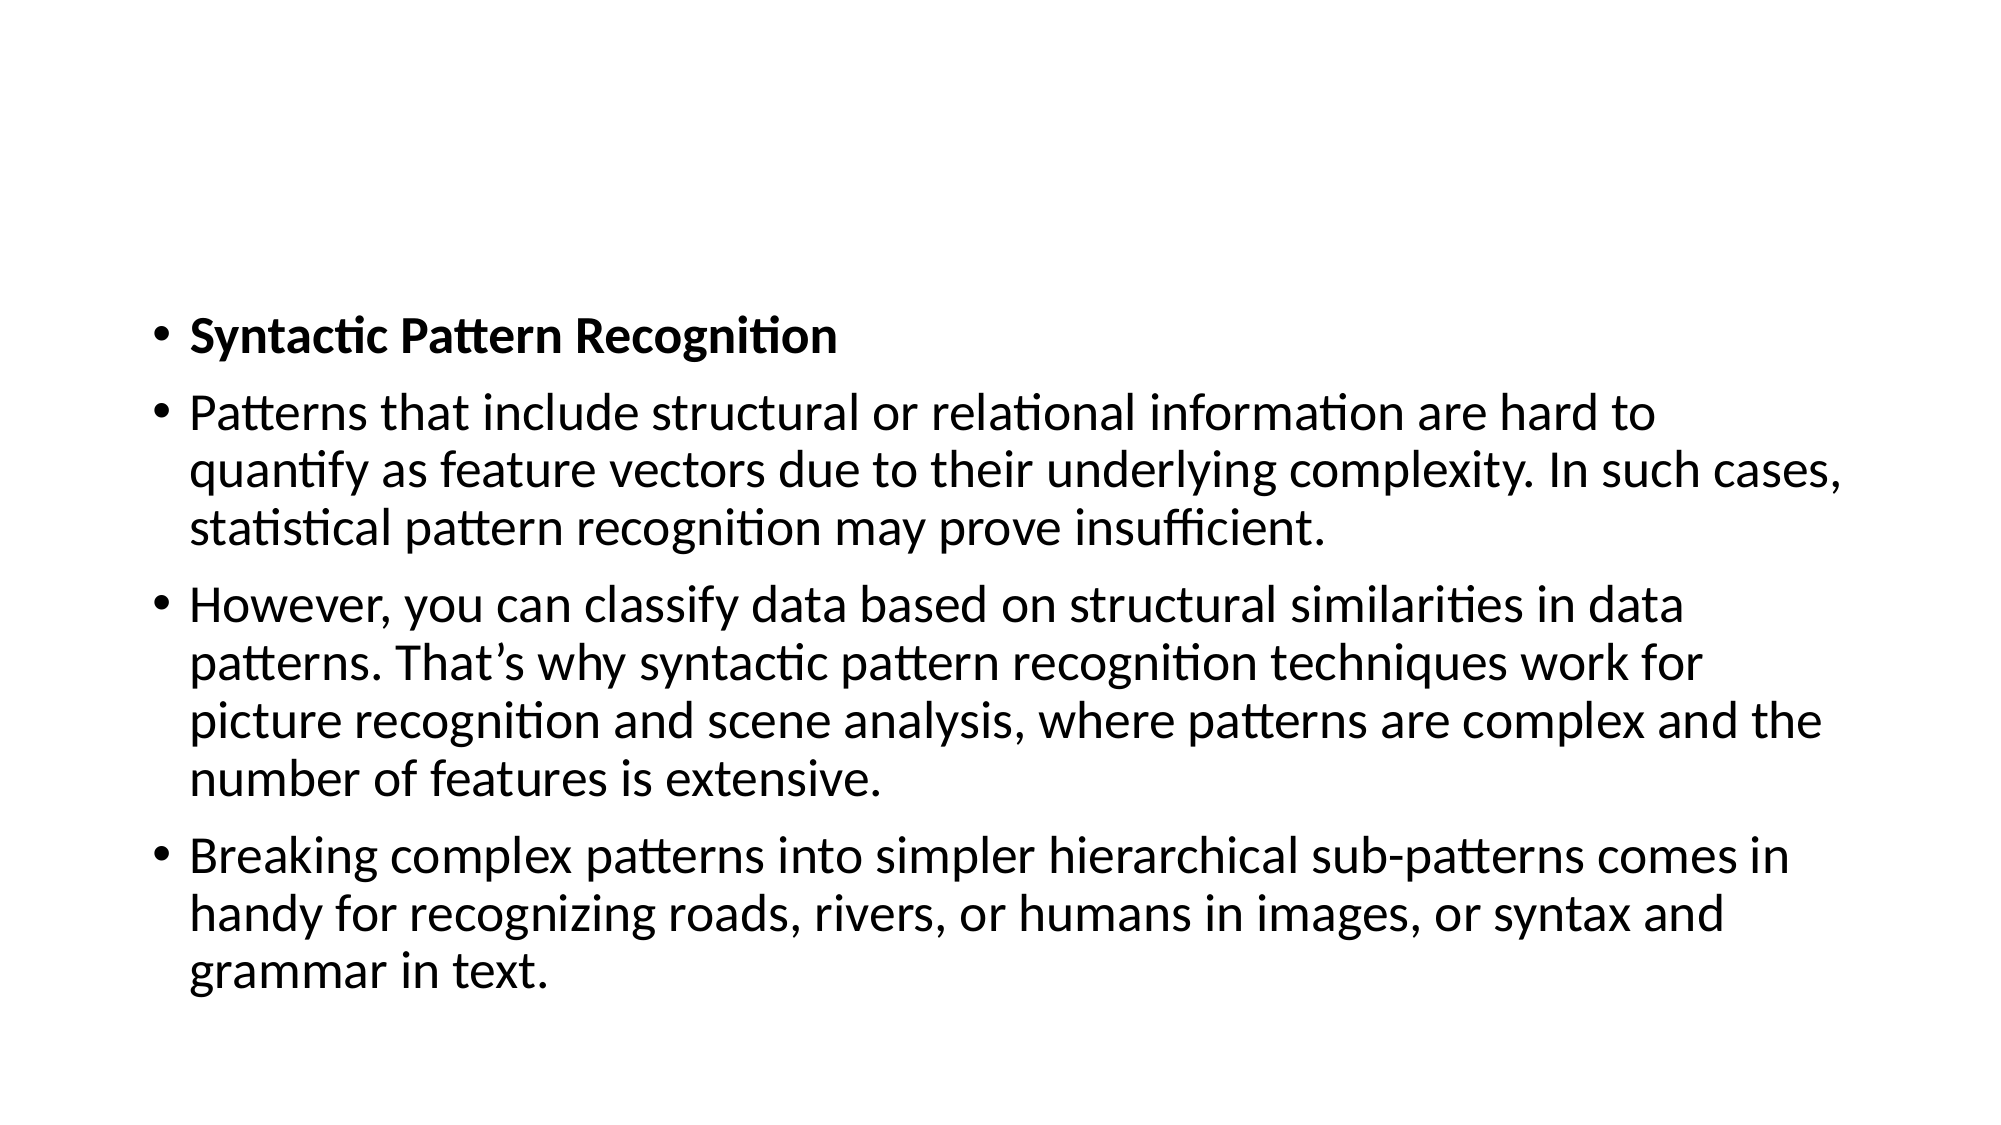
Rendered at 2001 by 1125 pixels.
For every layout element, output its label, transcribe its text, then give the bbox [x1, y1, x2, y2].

list Syntactic Pattern Recognition Patterns that include structural or relational information are hard to quantify as feature vectors due to their underlying complexity. In such cases, statistical pattern recognition may prove insufficient. However, you can classify data based on structural similarities in data patterns. That’s why syntactic pattern recognition techniques work for picture recognition and scene analysis, where patterns are complex and the number of features is extensive. Breaking complex patterns into simpler hierarchical sub-patterns comes in handy for recognizing roads, rivers, or humans in images, or syntax and grammar in text. [137, 299, 1863, 1014]
